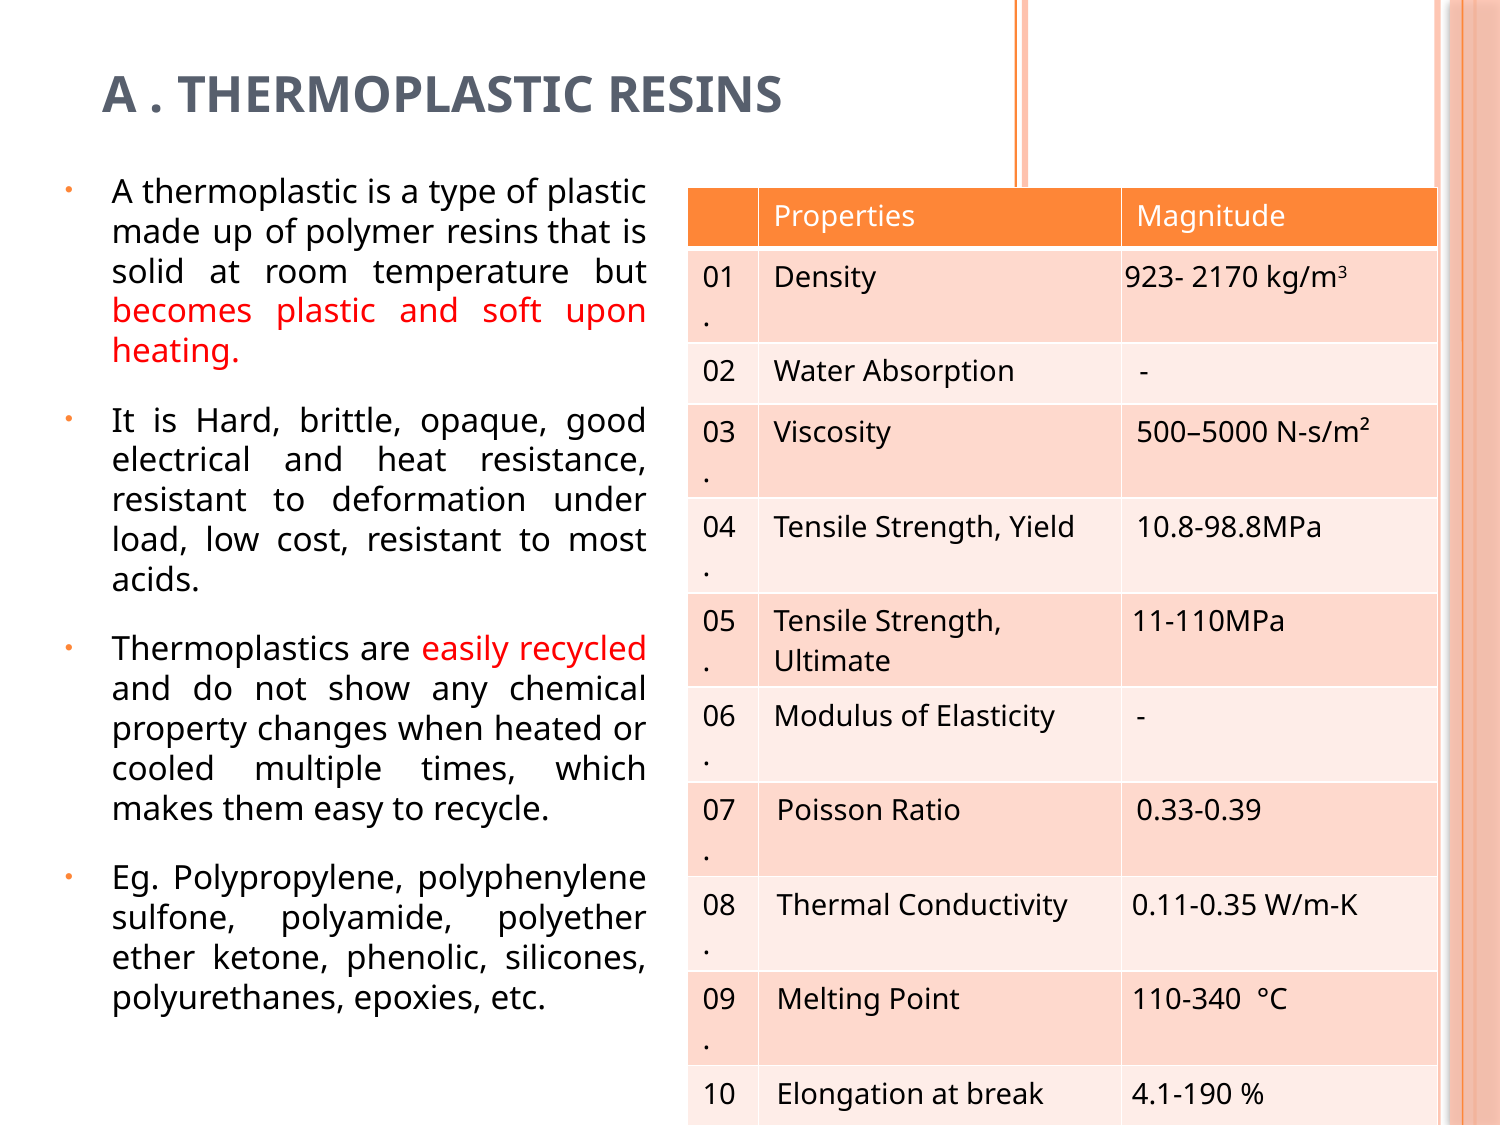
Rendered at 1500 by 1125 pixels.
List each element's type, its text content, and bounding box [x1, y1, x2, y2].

table_cell 09. [688, 972, 758, 1065]
table_cell 4.1-190 % [1122, 1066, 1437, 1125]
table_cell 06. [688, 688, 758, 781]
table_cell 03. [688, 405, 758, 497]
list A thermoplastic is a type of plastic made up of polymer resins that is solid at room temperature but becomes plastic and soft upon heating. It is Hard, brittle, opaque, good electrical and heat resistance, resistant to deformation under load, low cost, resistant to most acids. Thermoplastics are easily recycled and do not show any chemical property changes when heated or cooled multiple times, which makes them easy to recycle. Eg. Polypropylene, polyphenylene sulfone, polyamide, polyether ether ketone, phenolic, silicones, polyurethanes, epoxies, etc. [50, 162, 663, 1028]
table_cell - [1122, 344, 1437, 403]
table_cell 10.8-98.8MPa [1122, 499, 1437, 592]
table_cell Thermal Conductivity [759, 877, 1121, 970]
table_cell Elongation at break [759, 1066, 1121, 1125]
table_cell 08. [688, 877, 758, 970]
table_cell 0.33-0.39 [1122, 783, 1437, 876]
table_cell Poisson Ratio [759, 783, 1121, 876]
title a . Thermoplastic Resins [87, 24, 825, 131]
table_header Magnitude [1122, 188, 1437, 246]
table_cell 05. [688, 594, 758, 686]
table_cell 04. [688, 499, 758, 592]
table_header Properties [759, 188, 1121, 246]
table_cell 11-110MPa [1122, 594, 1437, 686]
table_cell 10. [688, 1066, 758, 1125]
table_cell Viscosity [759, 405, 1121, 497]
table_cell 500–5000 N-s/m² [1122, 405, 1437, 497]
table_cell 0.11-0.35 W/m-K [1122, 877, 1437, 970]
table_cell Melting Point [759, 972, 1121, 1065]
table_header [688, 188, 758, 246]
table_cell Tensile Strength, Yield [759, 499, 1121, 592]
table_cell 01. [688, 251, 758, 342]
table_cell Modulus of Elasticity [759, 688, 1121, 781]
table_cell 02 [688, 344, 758, 403]
table_cell Density [759, 251, 1121, 342]
table_cell - [1122, 688, 1437, 781]
table_cell 923- 2170 kg/m3 [1122, 251, 1437, 342]
table_cell Water Absorption [759, 344, 1121, 403]
table_cell 07. [688, 783, 758, 876]
table_cell Tensile Strength, Ultimate [759, 594, 1121, 686]
table_cell 110-340 °C [1122, 972, 1437, 1065]
